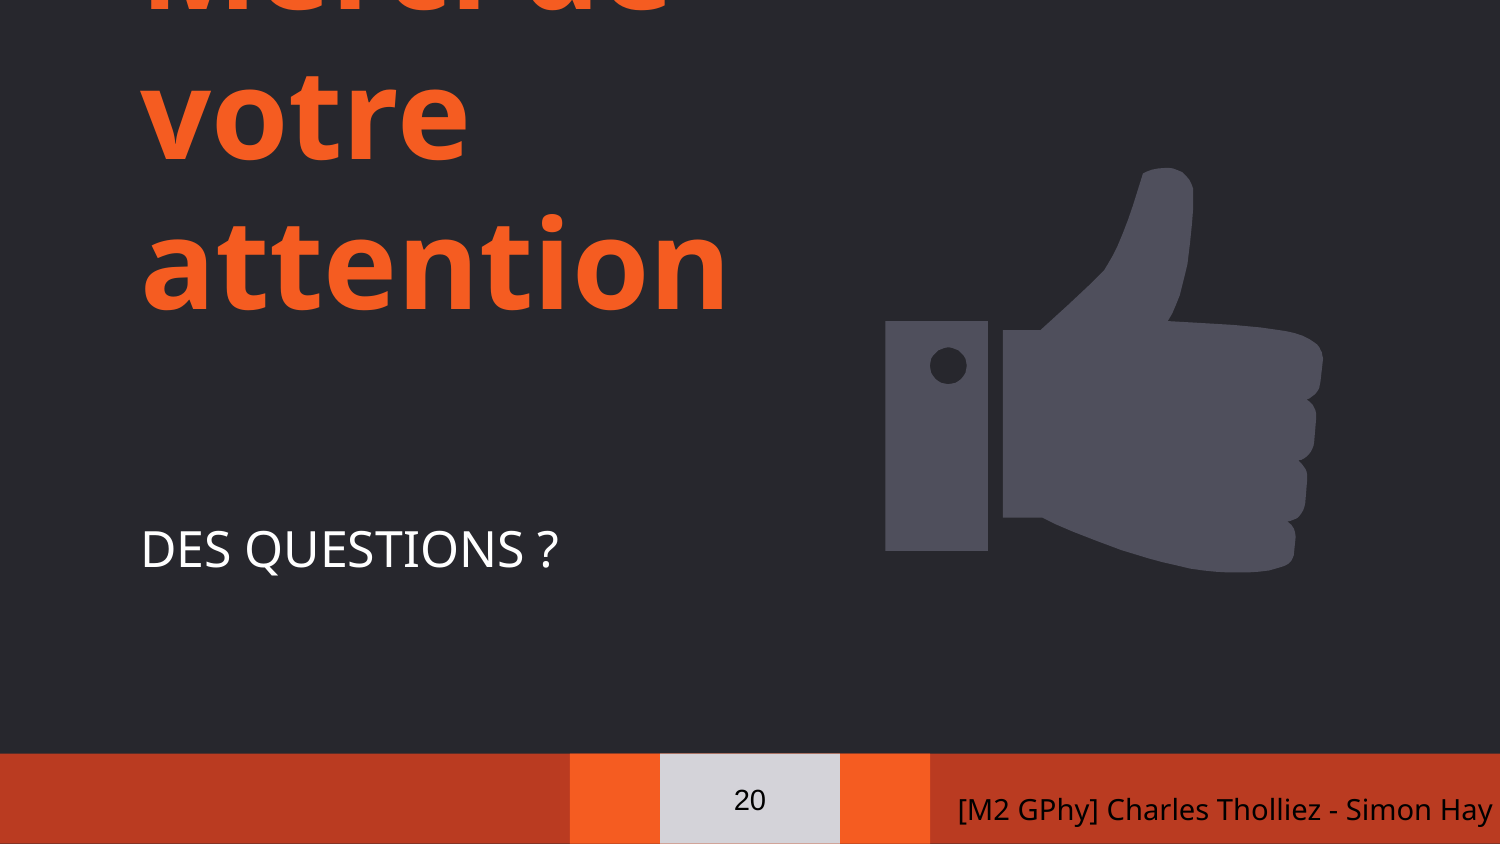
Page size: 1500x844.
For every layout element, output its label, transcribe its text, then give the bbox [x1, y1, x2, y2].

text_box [885, 167, 1324, 573]
subtitle DES QUESTIONS ? [125, 493, 843, 844]
title Merci de votre attention [125, 159, 1033, 350]
